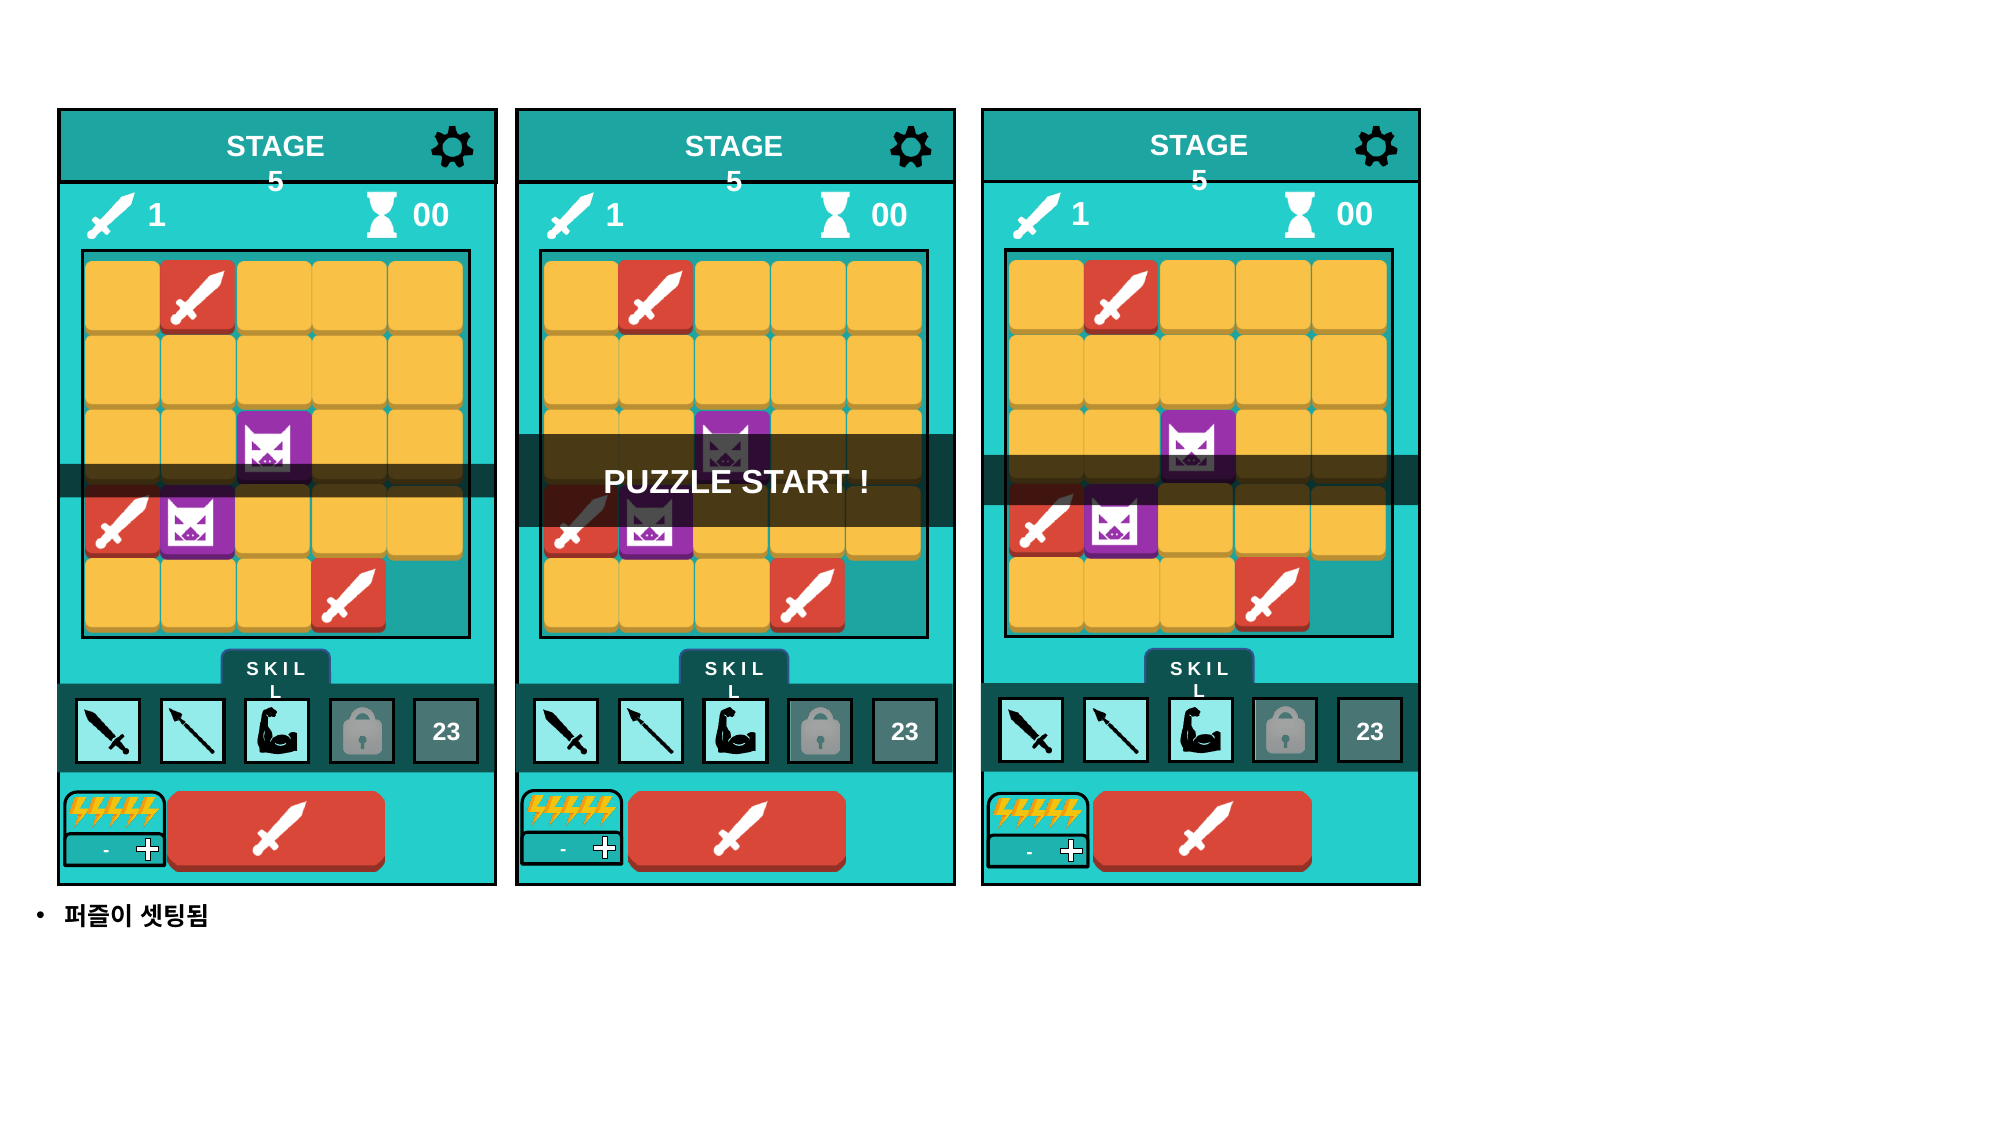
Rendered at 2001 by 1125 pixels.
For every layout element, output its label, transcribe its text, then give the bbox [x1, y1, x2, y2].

picture [1093, 791, 1312, 873]
picture [1007, 186, 1065, 244]
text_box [510, 790, 622, 868]
picture [540, 186, 598, 244]
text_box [56, 109, 497, 886]
text_box [515, 795, 849, 879]
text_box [53, 791, 165, 869]
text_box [976, 793, 1089, 871]
picture [352, 186, 410, 244]
text_box 퍼즐이 셋팅됨 [21, 892, 241, 939]
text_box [515, 109, 955, 886]
picture [1270, 186, 1328, 244]
picture [628, 791, 846, 873]
picture [805, 186, 864, 244]
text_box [980, 108, 1420, 885]
text_box [980, 796, 1314, 879]
picture [81, 186, 139, 244]
picture [167, 791, 386, 873]
